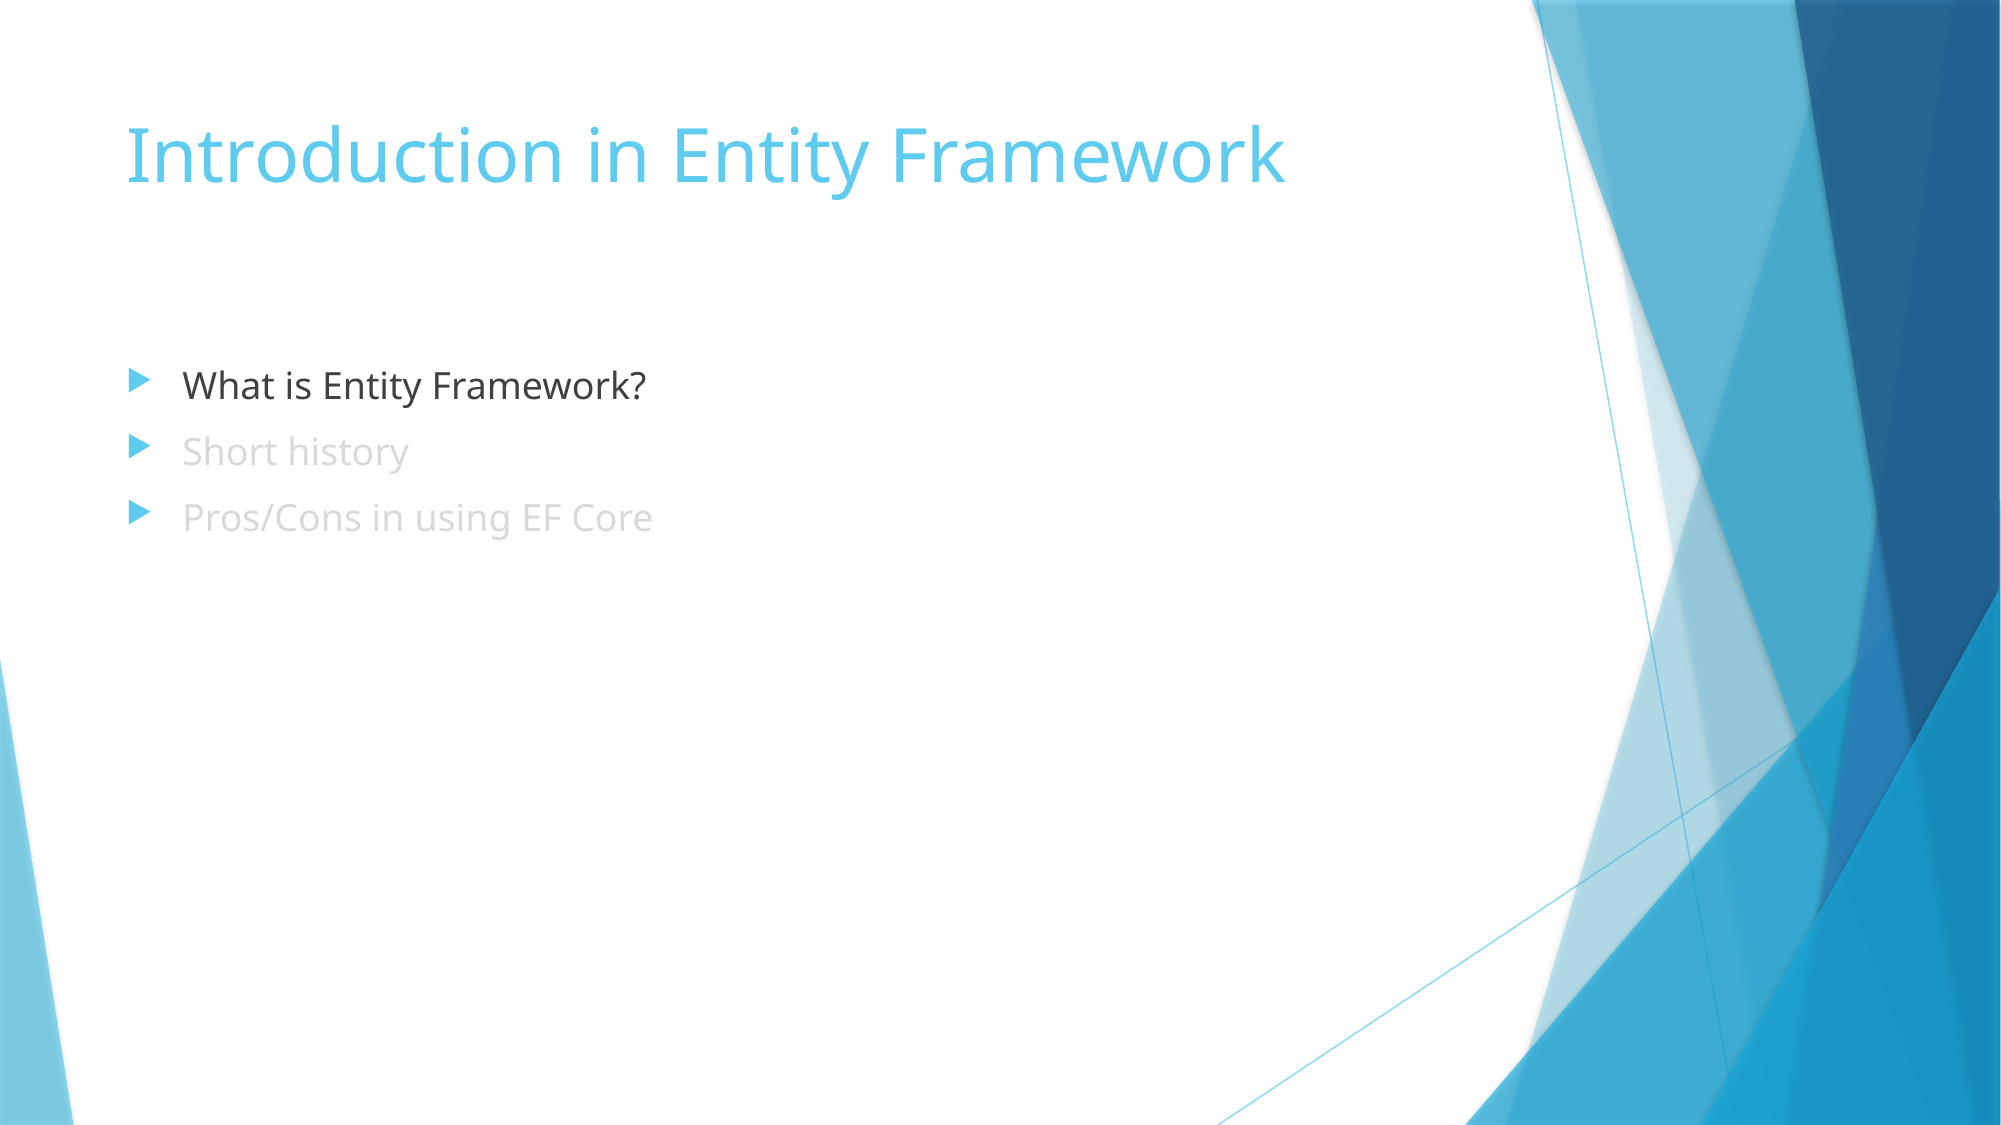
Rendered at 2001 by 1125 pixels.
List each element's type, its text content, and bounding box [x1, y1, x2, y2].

title Introduction in Entity Framework [111, 99, 1522, 317]
list What is Entity Framework? Short history Pros/Cons in using EF Core [111, 354, 1522, 992]
